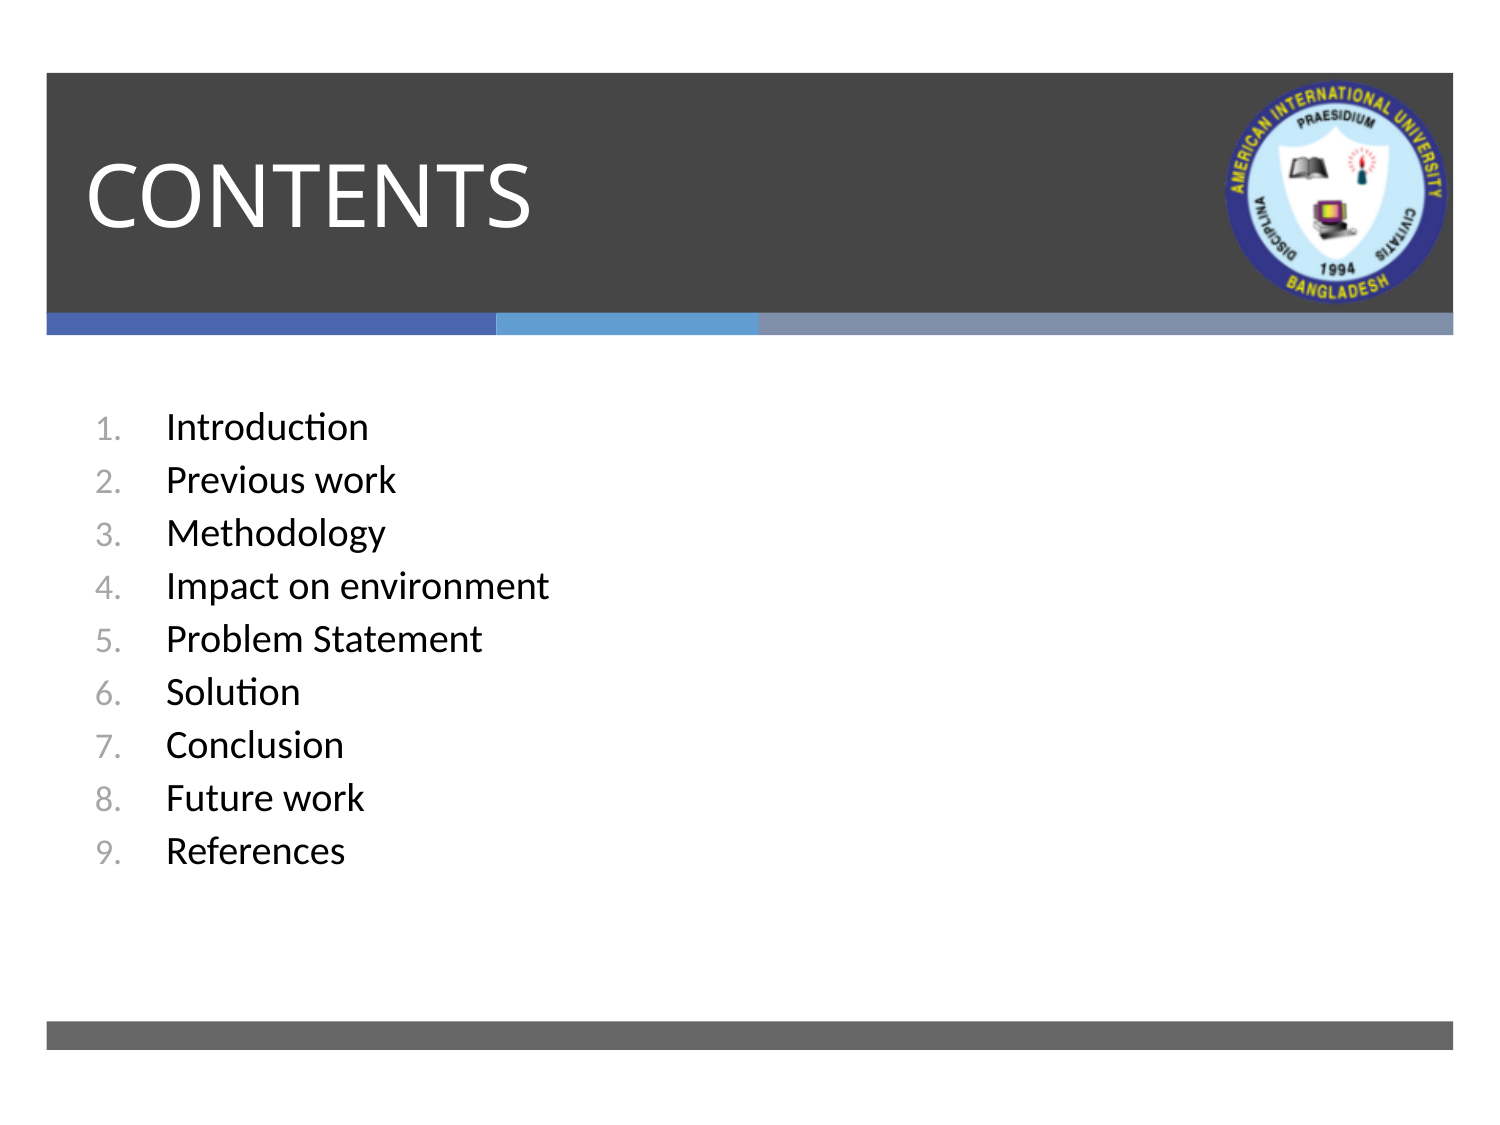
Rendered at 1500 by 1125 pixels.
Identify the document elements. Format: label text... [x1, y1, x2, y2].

title CONTENTS [69, 73, 1351, 253]
subtitle Introduction Previous work Methodology Impact on environment Problem Statement Solution Conclusion Future work References [79, 387, 1352, 882]
picture [1220, 75, 1454, 310]
